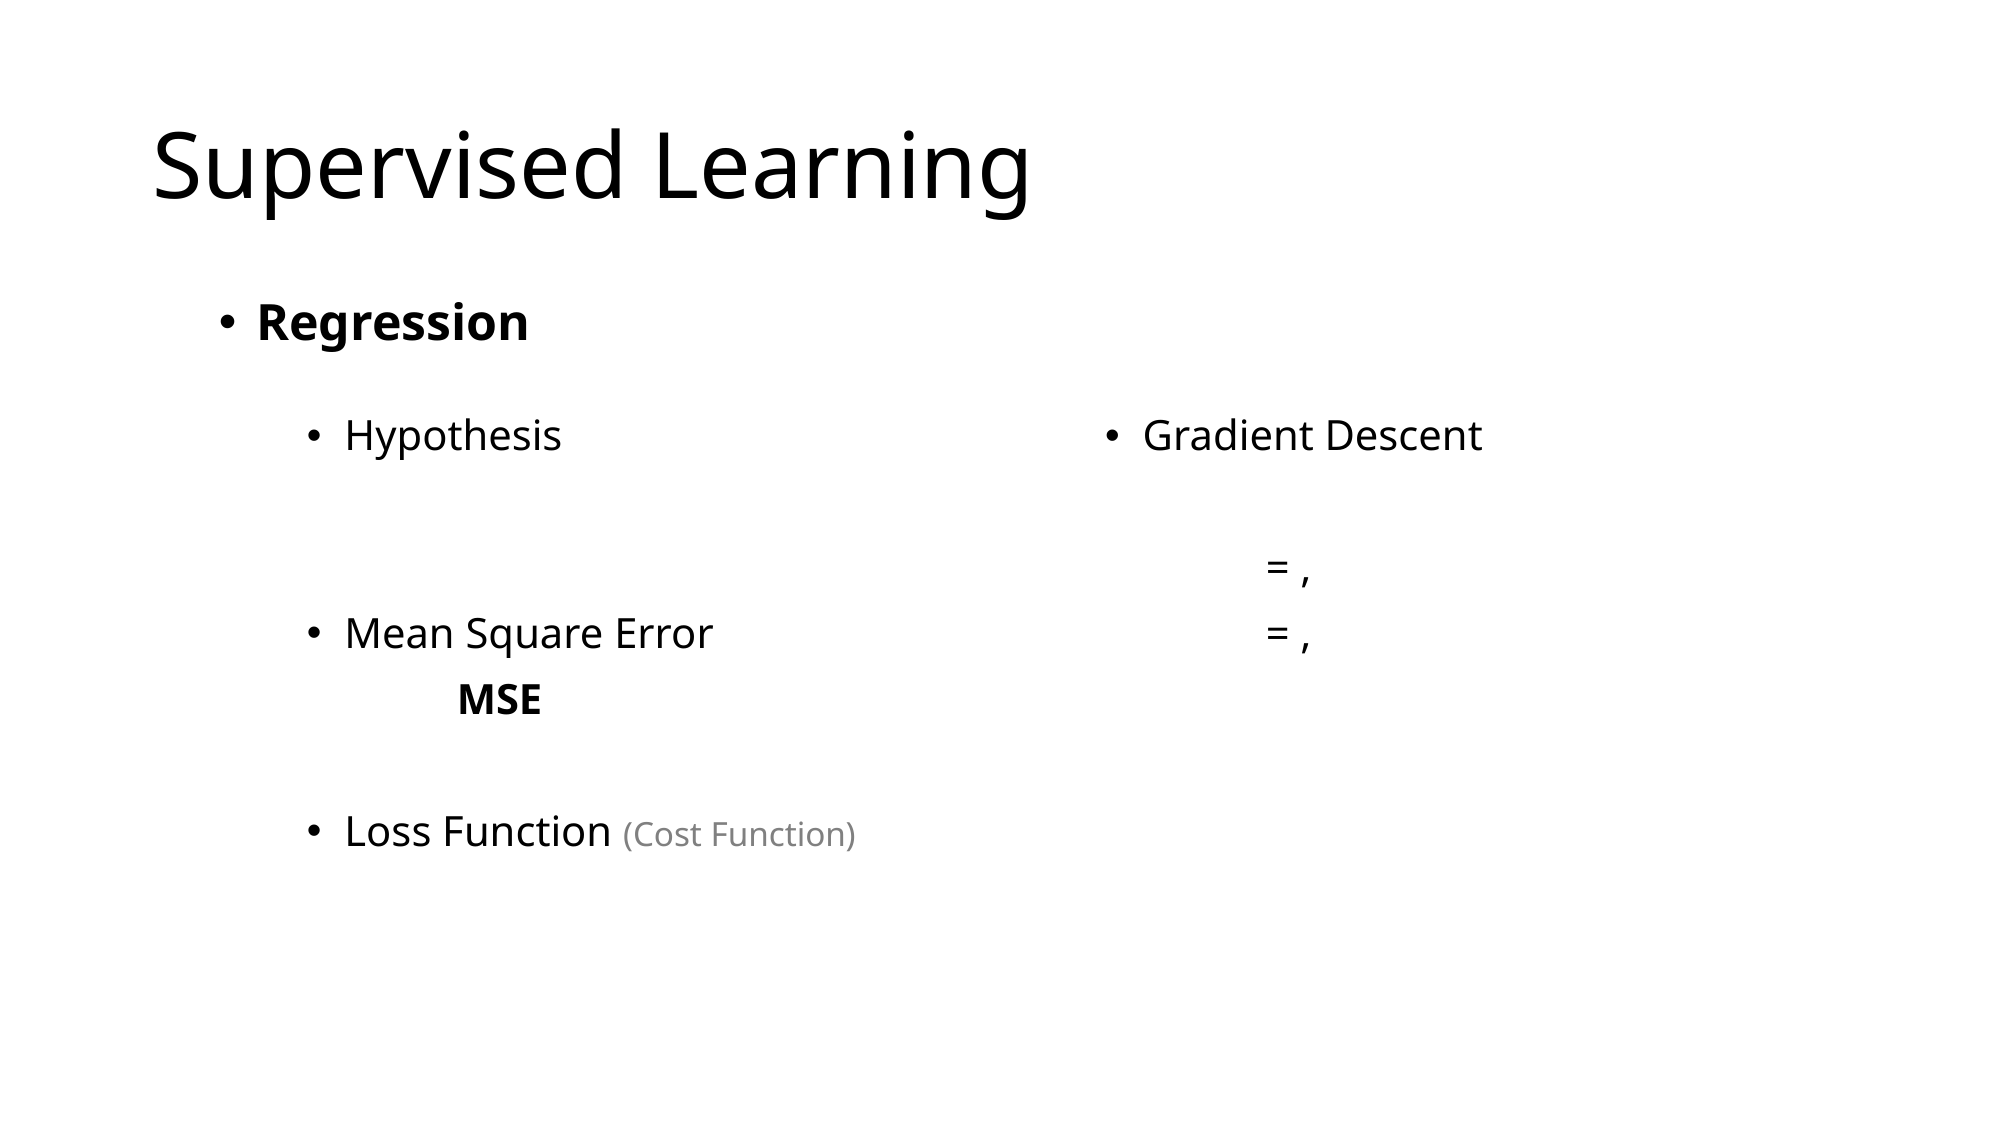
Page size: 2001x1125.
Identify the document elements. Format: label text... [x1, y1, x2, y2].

list Regression [203, 289, 1929, 827]
title Supervised Learning [137, 59, 1863, 278]
